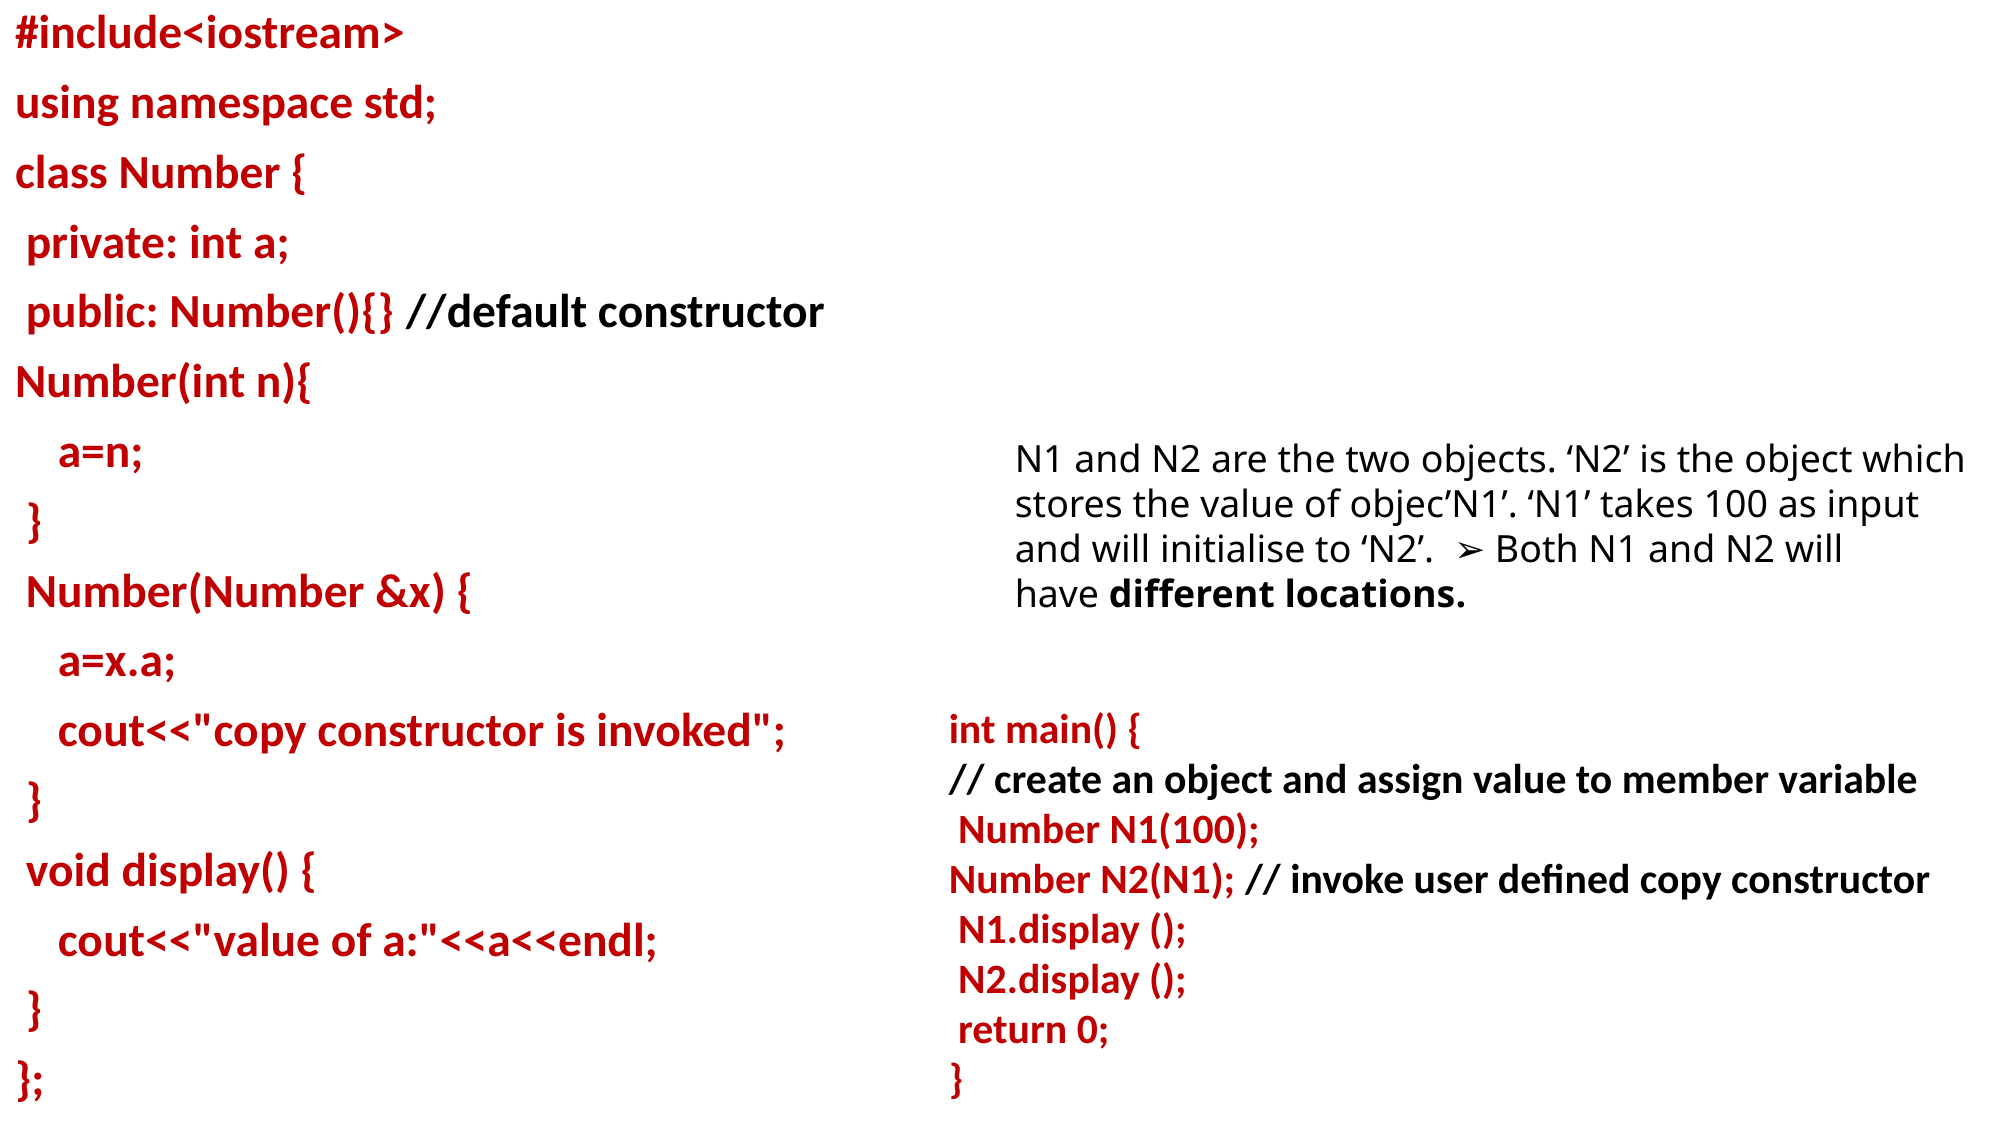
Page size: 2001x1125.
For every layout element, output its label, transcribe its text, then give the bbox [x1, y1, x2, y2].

text_box int main() { // create an object and assign value to member variable Number N1(100); Number N2(N1); // invoke user defined copy constructor N1.display (); N2.display (); return 0; } [933, 694, 2000, 1110]
list #include<iostream> using namespace std; class Number { private: int a; public: Number(){} //default constructor Number(int n){ a=n; } Number(Number &x) { a=x.a; cout<<"copy constructor is invoked"; } void display() { cout<<"value of a:"<<a<<endl; } }; [0, 0, 1380, 1125]
text_box N1 and N2 are the two objects. ‘N2’ is the object which stores the value of objec’N1’. ‘N1’ takes 100 as input and will initialise to ‘N2’. ➢ Both N1 and N2 will have different locations. [999, 427, 2000, 622]
